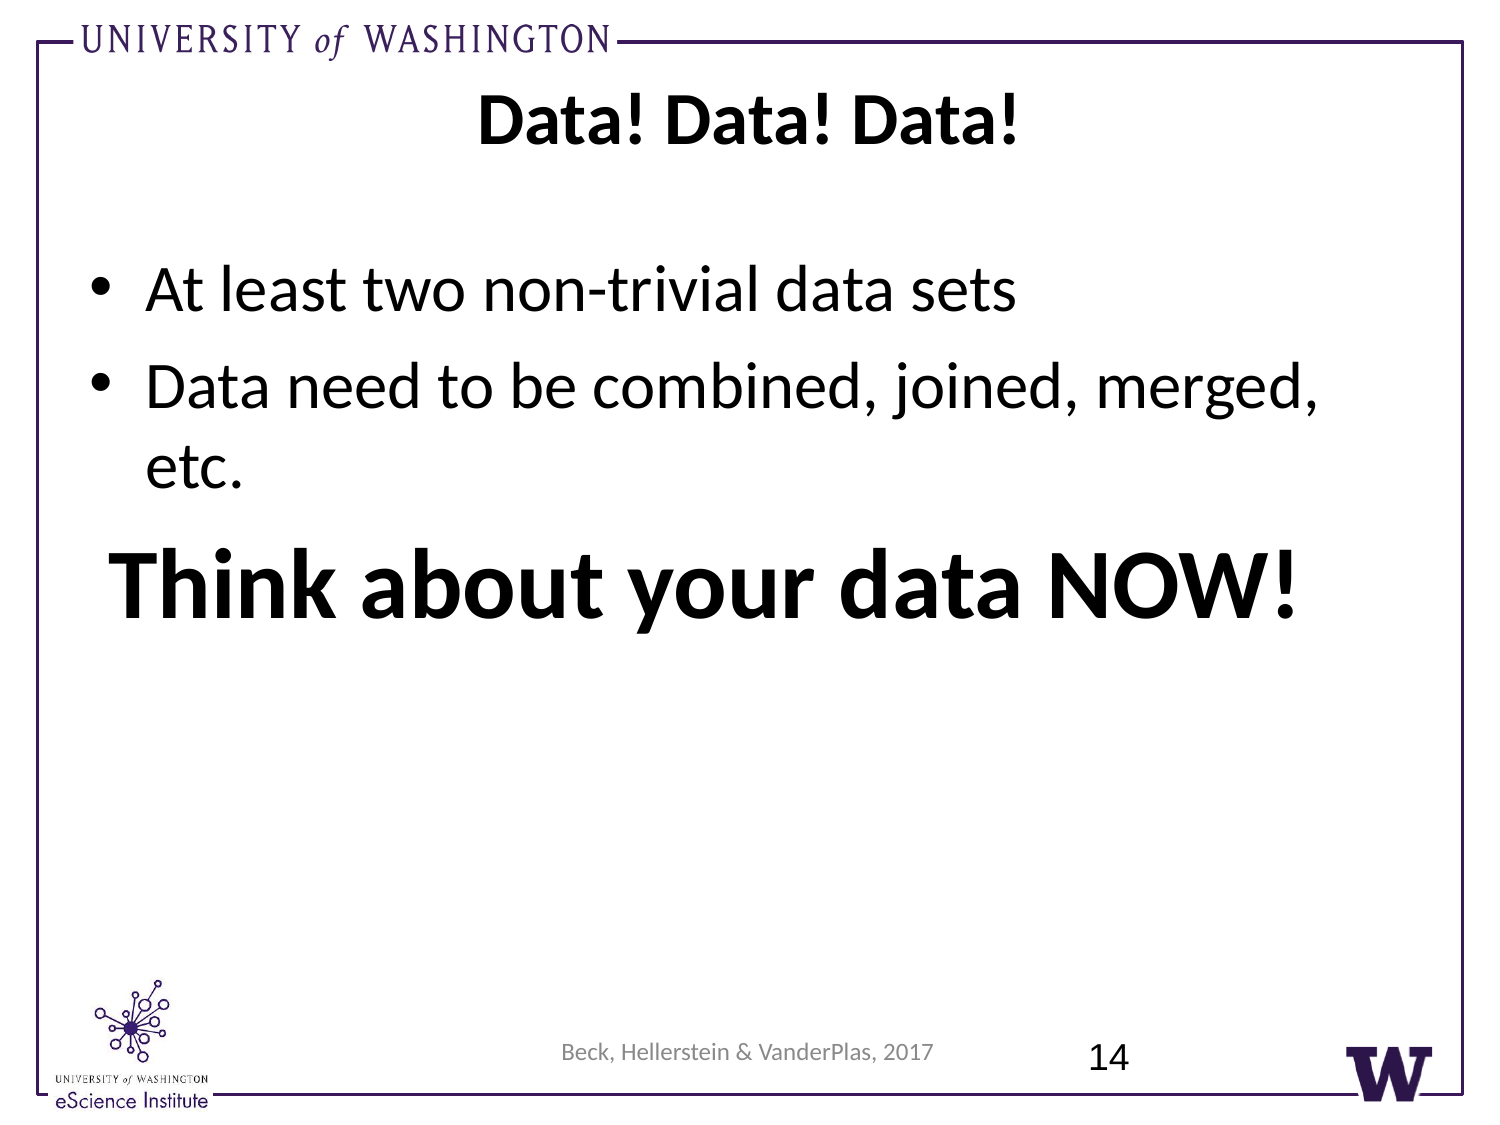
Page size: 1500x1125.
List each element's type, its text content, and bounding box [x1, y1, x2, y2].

picture [81, 24, 609, 61]
picture [1339, 1041, 1438, 1107]
footer Beck, Hellerstein & VanderPlas, 2017 [510, 1027, 986, 1088]
text_box At least two non-trivial data sets Data need to be combined, joined, merged, etc. Think about your data NOW! [74, 237, 1425, 948]
picture [48, 978, 213, 1113]
text_box 14 [1073, 1024, 1300, 1085]
text_box Data! Data! Data! [74, 62, 1425, 200]
